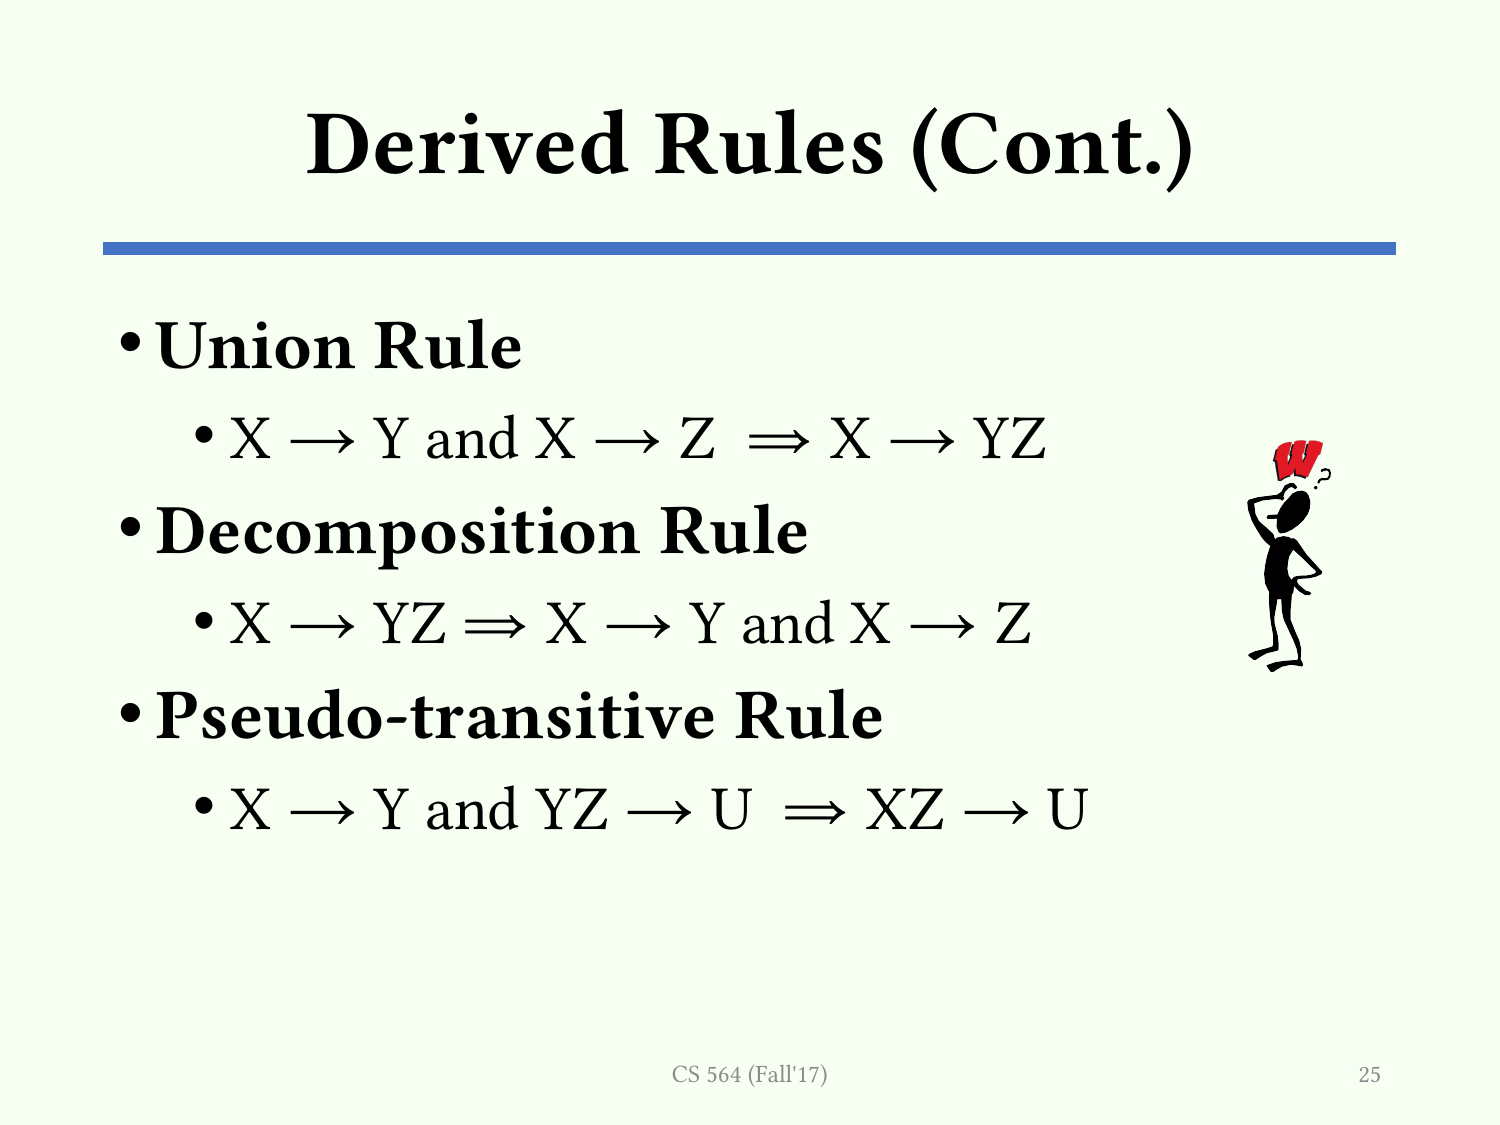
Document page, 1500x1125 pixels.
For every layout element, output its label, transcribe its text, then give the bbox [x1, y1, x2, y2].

footer CS 564 (Fall'17) [496, 1042, 1004, 1103]
title Derived Rules (Cont.) [103, 35, 1397, 253]
slide_number 25 [1059, 1042, 1397, 1103]
picture [1247, 435, 1332, 672]
list Union Rule X → Y and X → Z ⇒ X → YZ Decomposition Rule X → YZ ⇒ X → Y and X → Z Pseudo-transitive Rule X → Y and YZ → U ⇒ XZ → U [103, 299, 1397, 1014]
